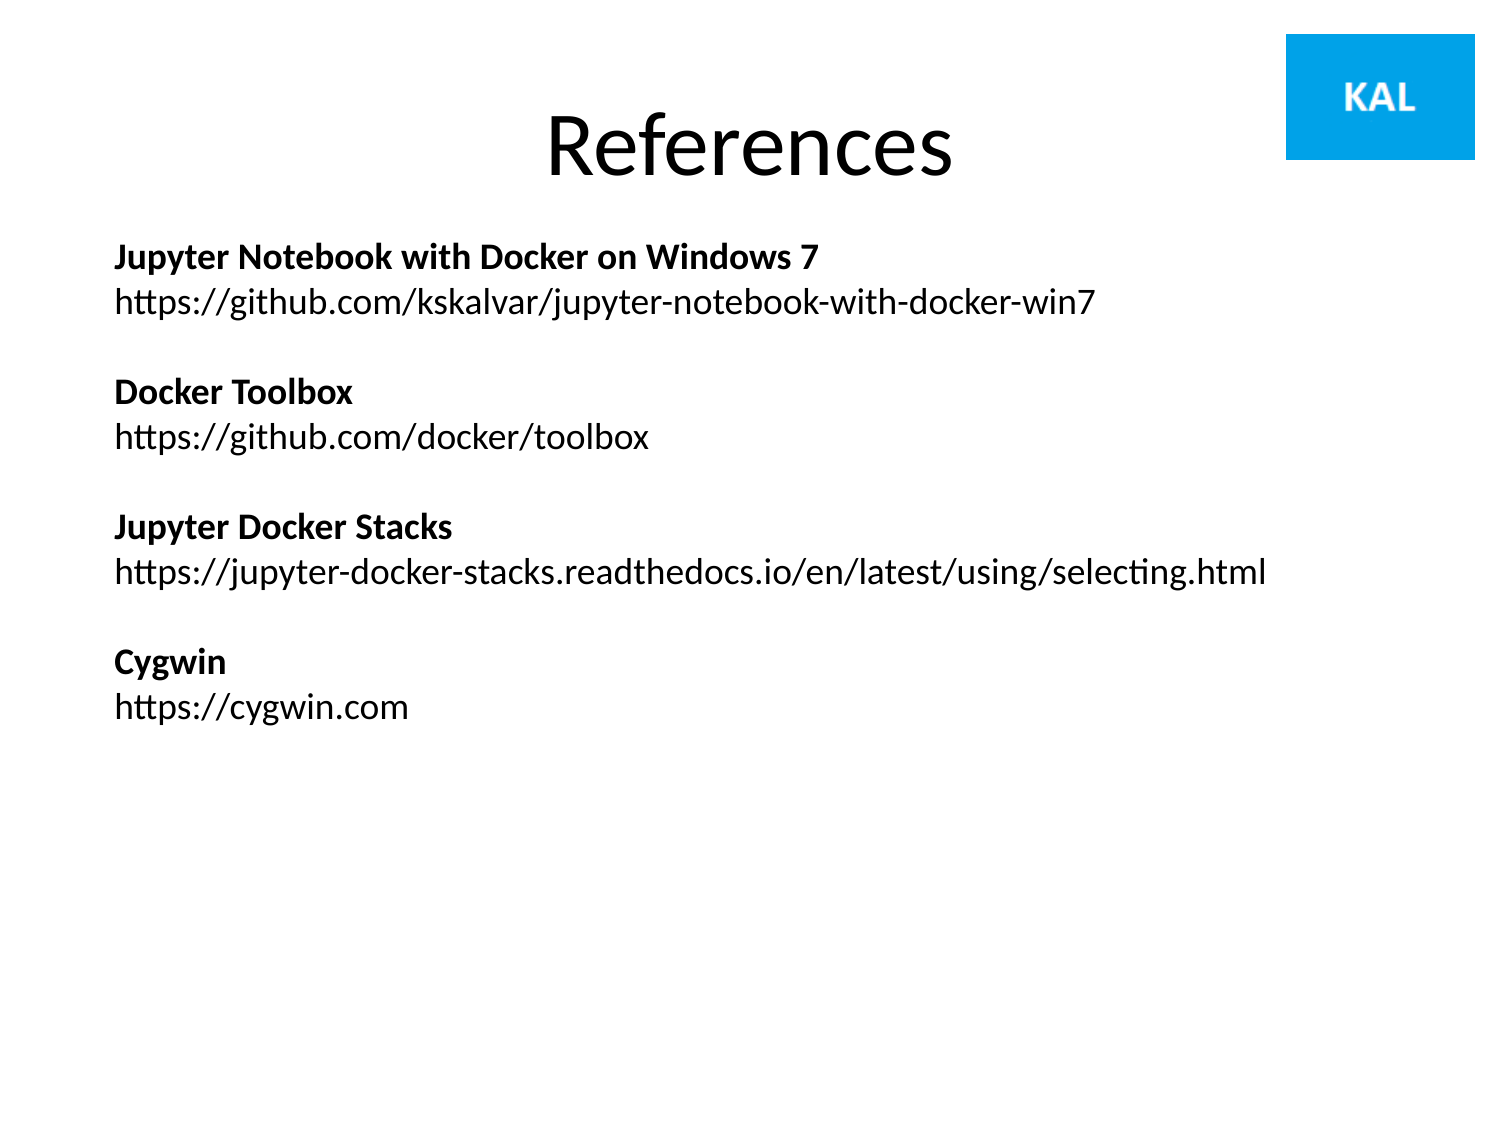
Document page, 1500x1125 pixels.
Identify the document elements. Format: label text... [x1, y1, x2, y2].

title References [75, 45, 1425, 233]
text_box Jupyter Notebook with Docker on Windows 7 https://github.com/kskalvar/jupyter-notebook-with-docker-win7 Docker Toolbox https://github.com/docker/toolbox Jupyter Docker Stacks https://jupyter-docker-stacks.readthedocs.io/en/latest/using/selecting.html Cygwin https://cygwin.com [99, 233, 1393, 735]
